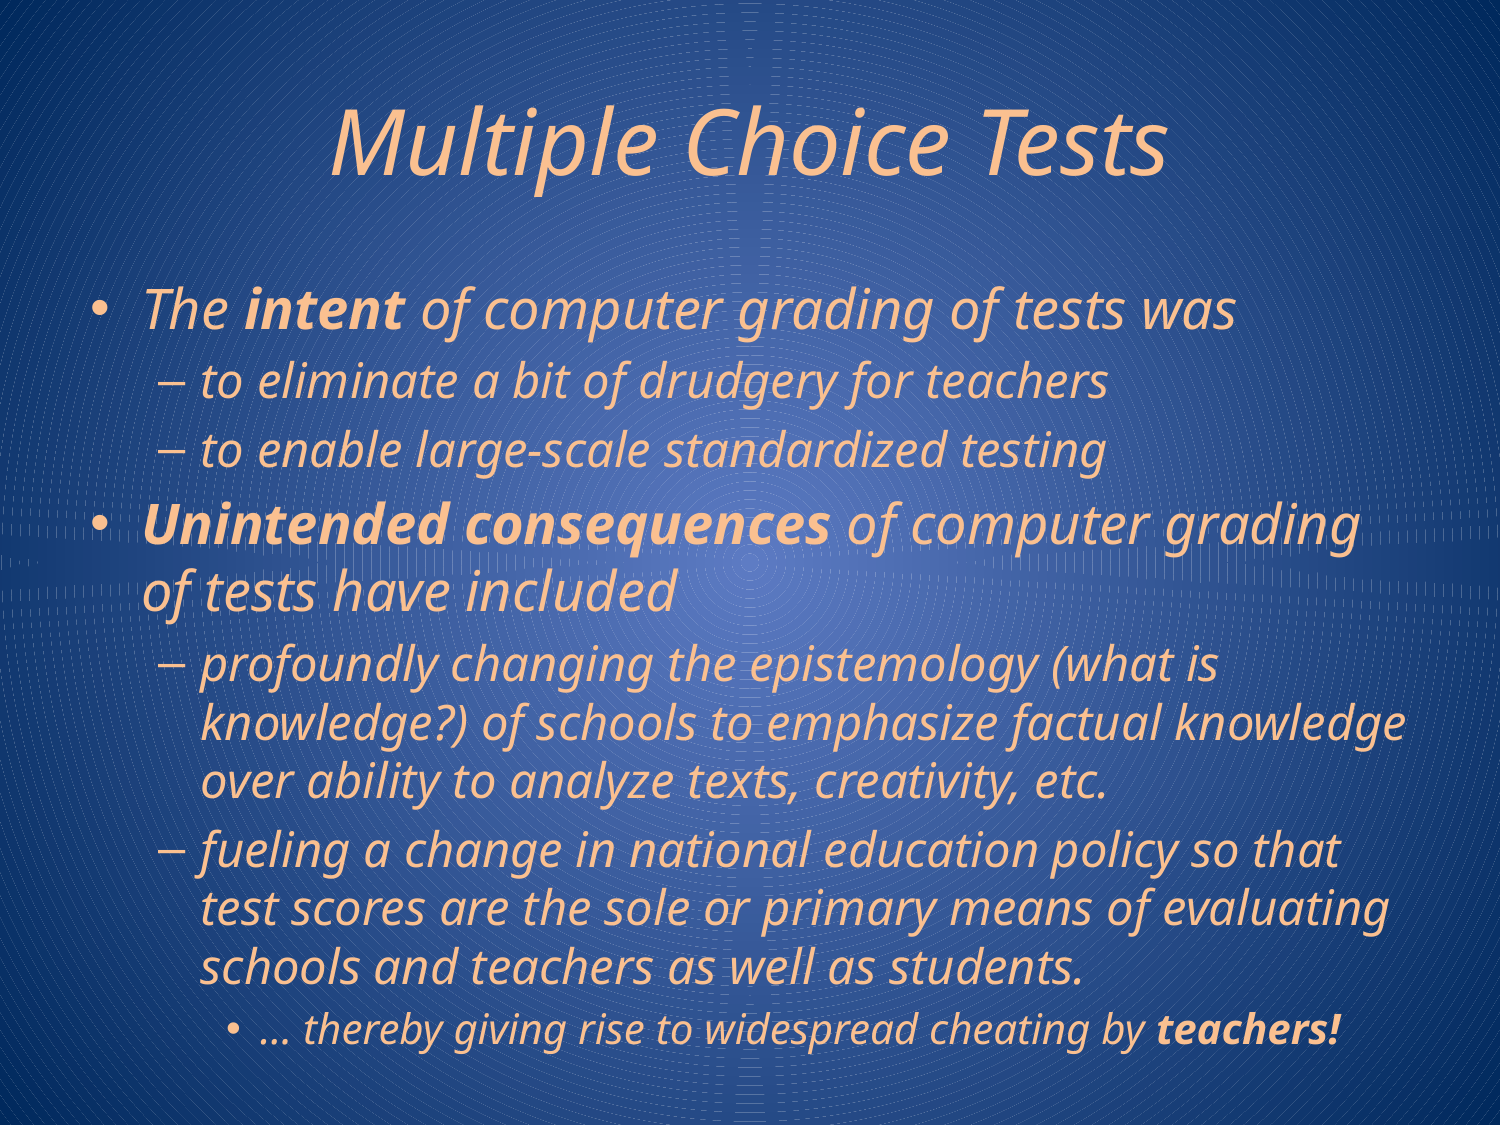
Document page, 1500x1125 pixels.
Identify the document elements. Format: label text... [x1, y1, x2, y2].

list The intent of computer grading of tests was to eliminate a bit of drudgery for teachers to enable large-scale standardized testing Unintended consequences of computer grading of tests have included profoundly changing the epistemology (what is knowledge?) of schools to emphasize factual knowledge over ability to analyze texts, creativity, etc. fueling a change in national education policy so that test scores are the sole or primary means of evaluating schools and teachers as well as students. ... thereby giving rise to widespread cheating by teachers! [75, 265, 1425, 1077]
title Multiple Choice Tests [75, 45, 1425, 233]
